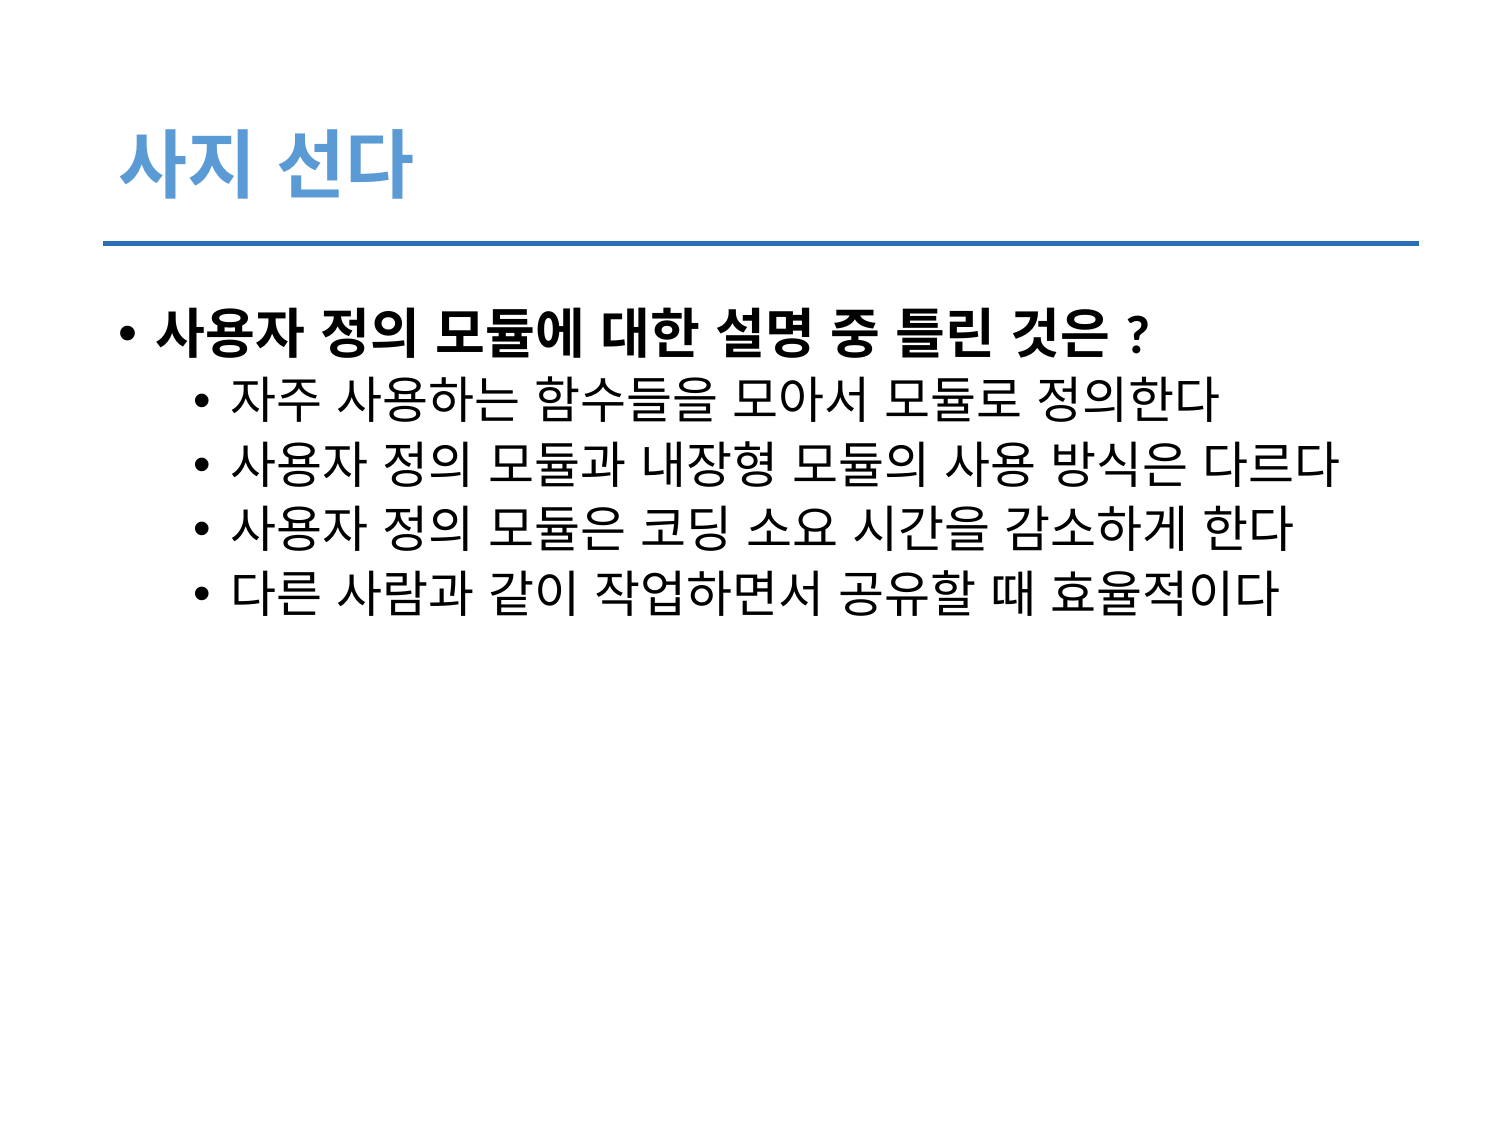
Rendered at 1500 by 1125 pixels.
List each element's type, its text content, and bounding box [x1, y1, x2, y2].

list 사용자 정의 모듈에 대한 설명 중 틀린 것은? 자주 사용하는 함수들을 모아서 모듈로 정의한다 사용자 정의 모듈과 내장형 모듈의 사용 방식은 다르다 사용자 정의 모듈은 코딩 소요 시간을 감소하게 한다 다른 사람과 같이 작업하면서 공유할 때 효율적이다 [103, 299, 1397, 1014]
title 사지 선다 [103, 59, 1397, 278]
